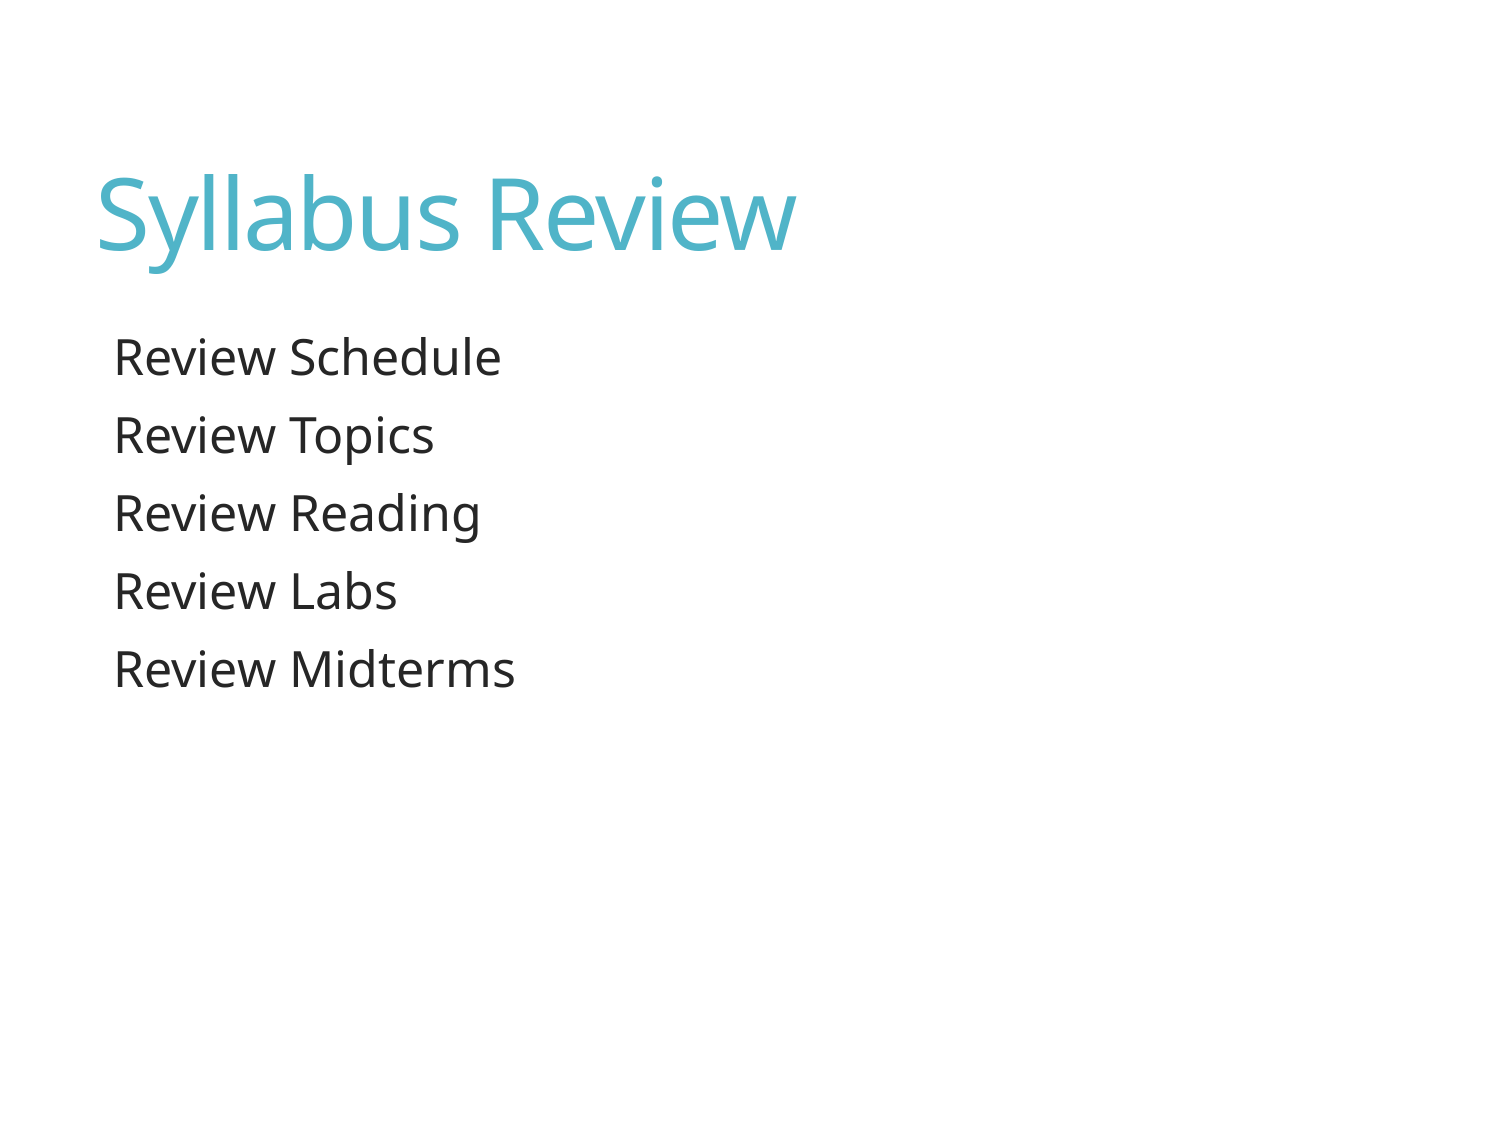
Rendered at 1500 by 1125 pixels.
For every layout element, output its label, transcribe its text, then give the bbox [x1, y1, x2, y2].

title Syllabus Review [80, 81, 1407, 354]
list Review Schedule Review Topics Review Reading Review Labs Review Midterms [83, 326, 1407, 945]
